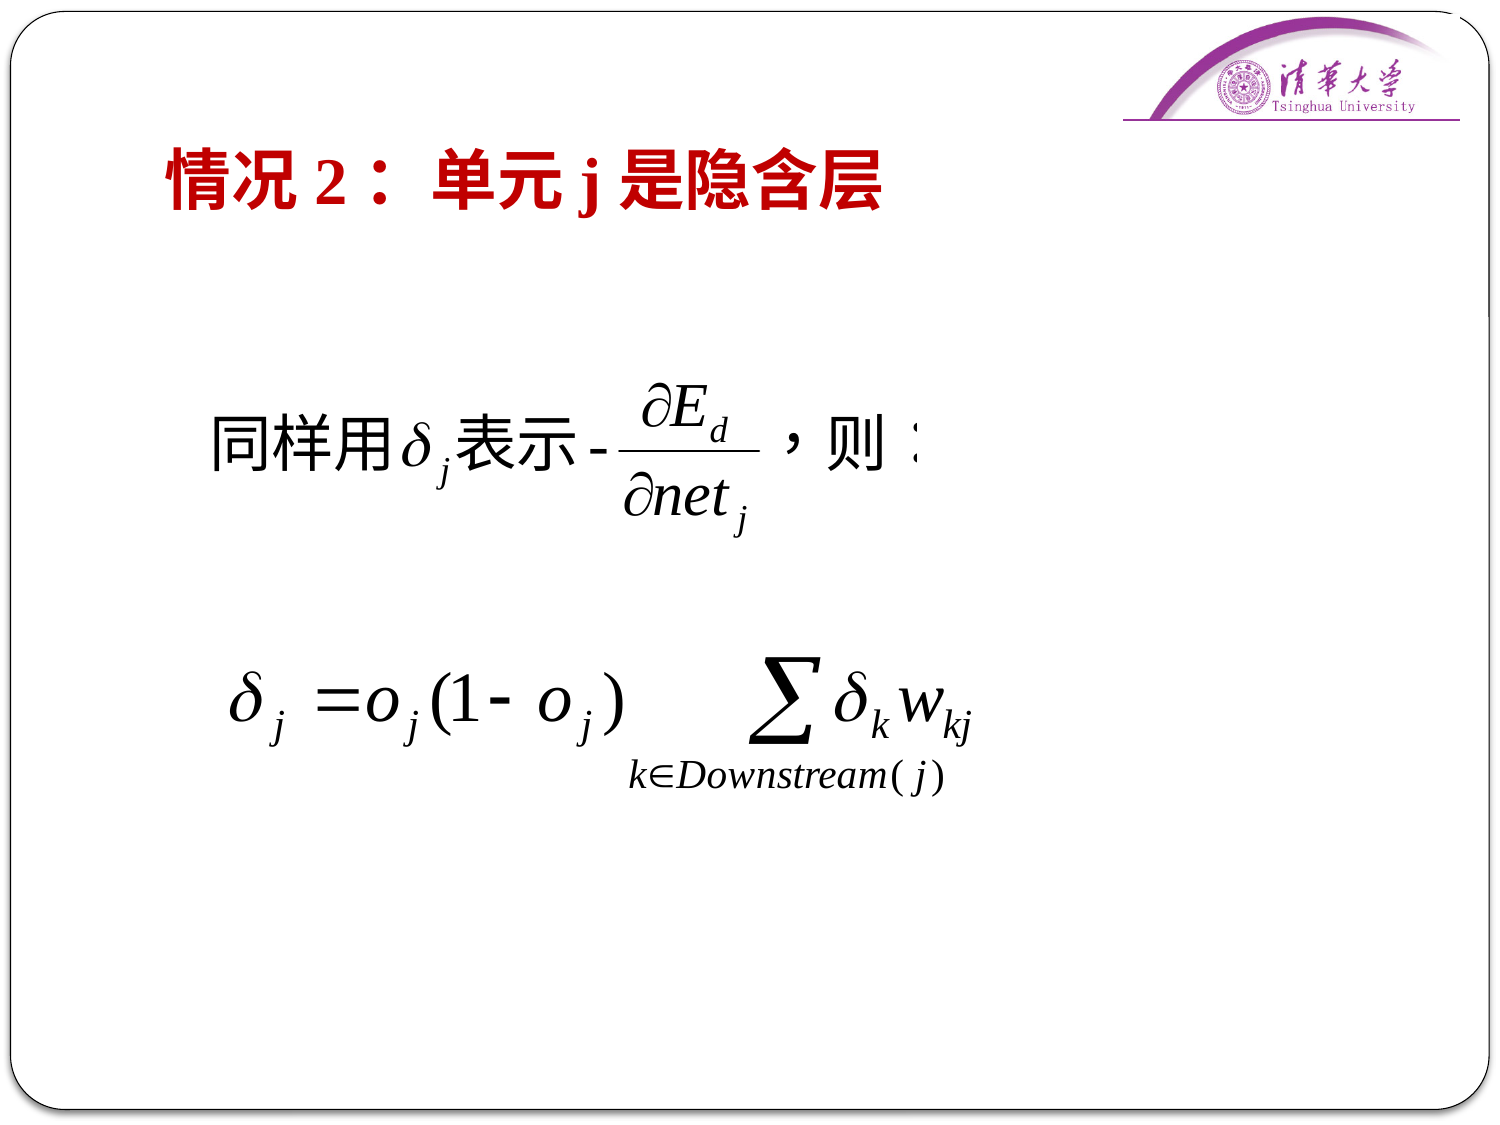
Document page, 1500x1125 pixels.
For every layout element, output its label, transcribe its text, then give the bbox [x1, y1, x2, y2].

title 情况2：单元j是隐含层 [150, 45, 1425, 233]
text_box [207, 367, 917, 551]
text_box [218, 643, 993, 810]
picture [1123, 14, 1460, 121]
